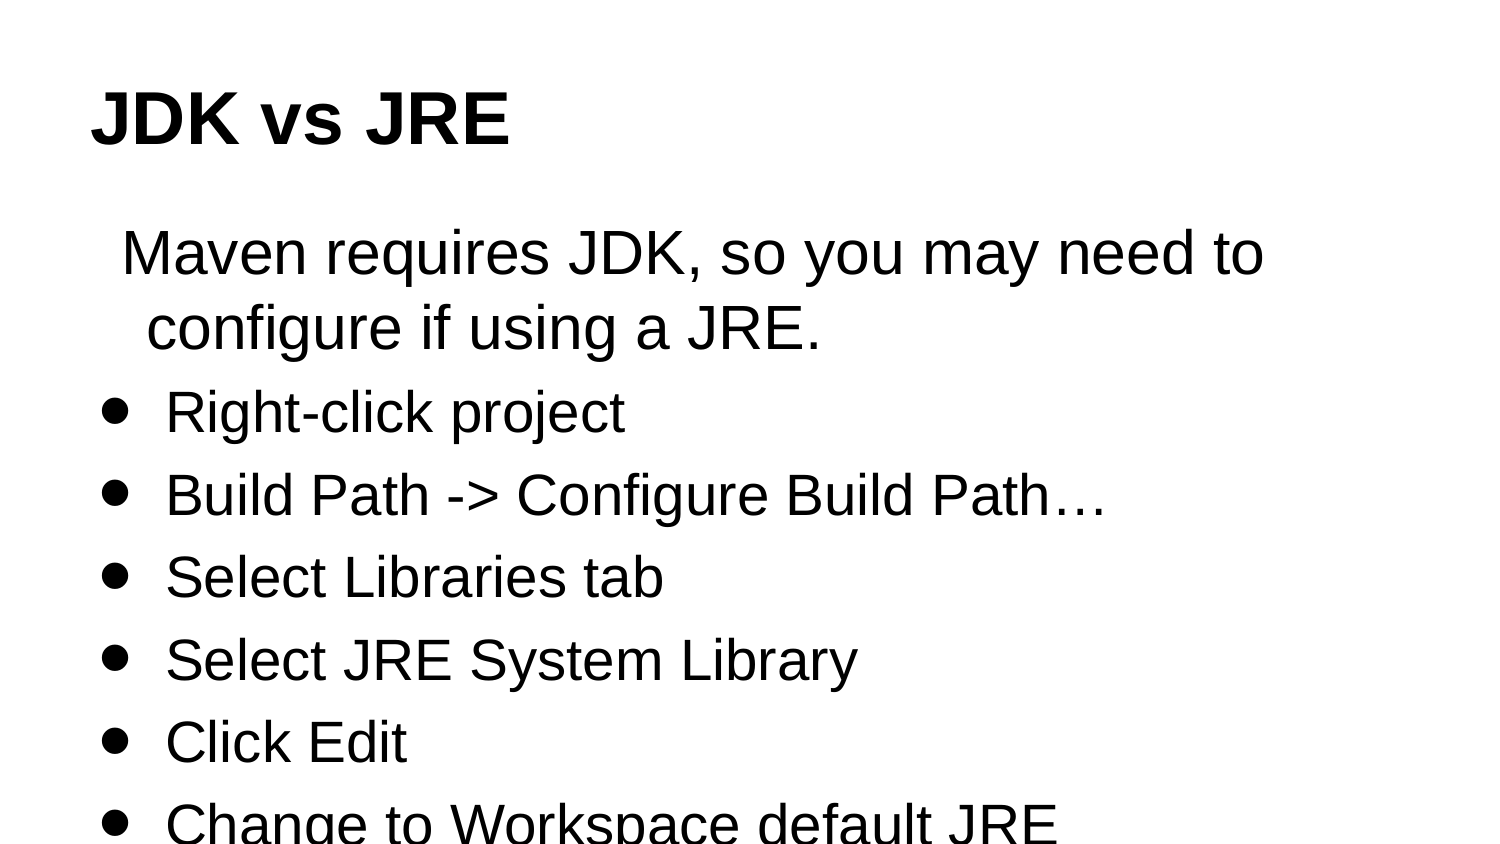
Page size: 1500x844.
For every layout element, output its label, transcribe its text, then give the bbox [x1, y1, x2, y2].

title JDK vs JRE [75, 33, 1425, 175]
list Maven requires JDK, so you may need to configure if using a JRE. Right-click project Build Path -> Configure Build Path… Select Libraries tab Select JRE System Library Click Edit Change to Workspace default JRE [75, 196, 1425, 808]
